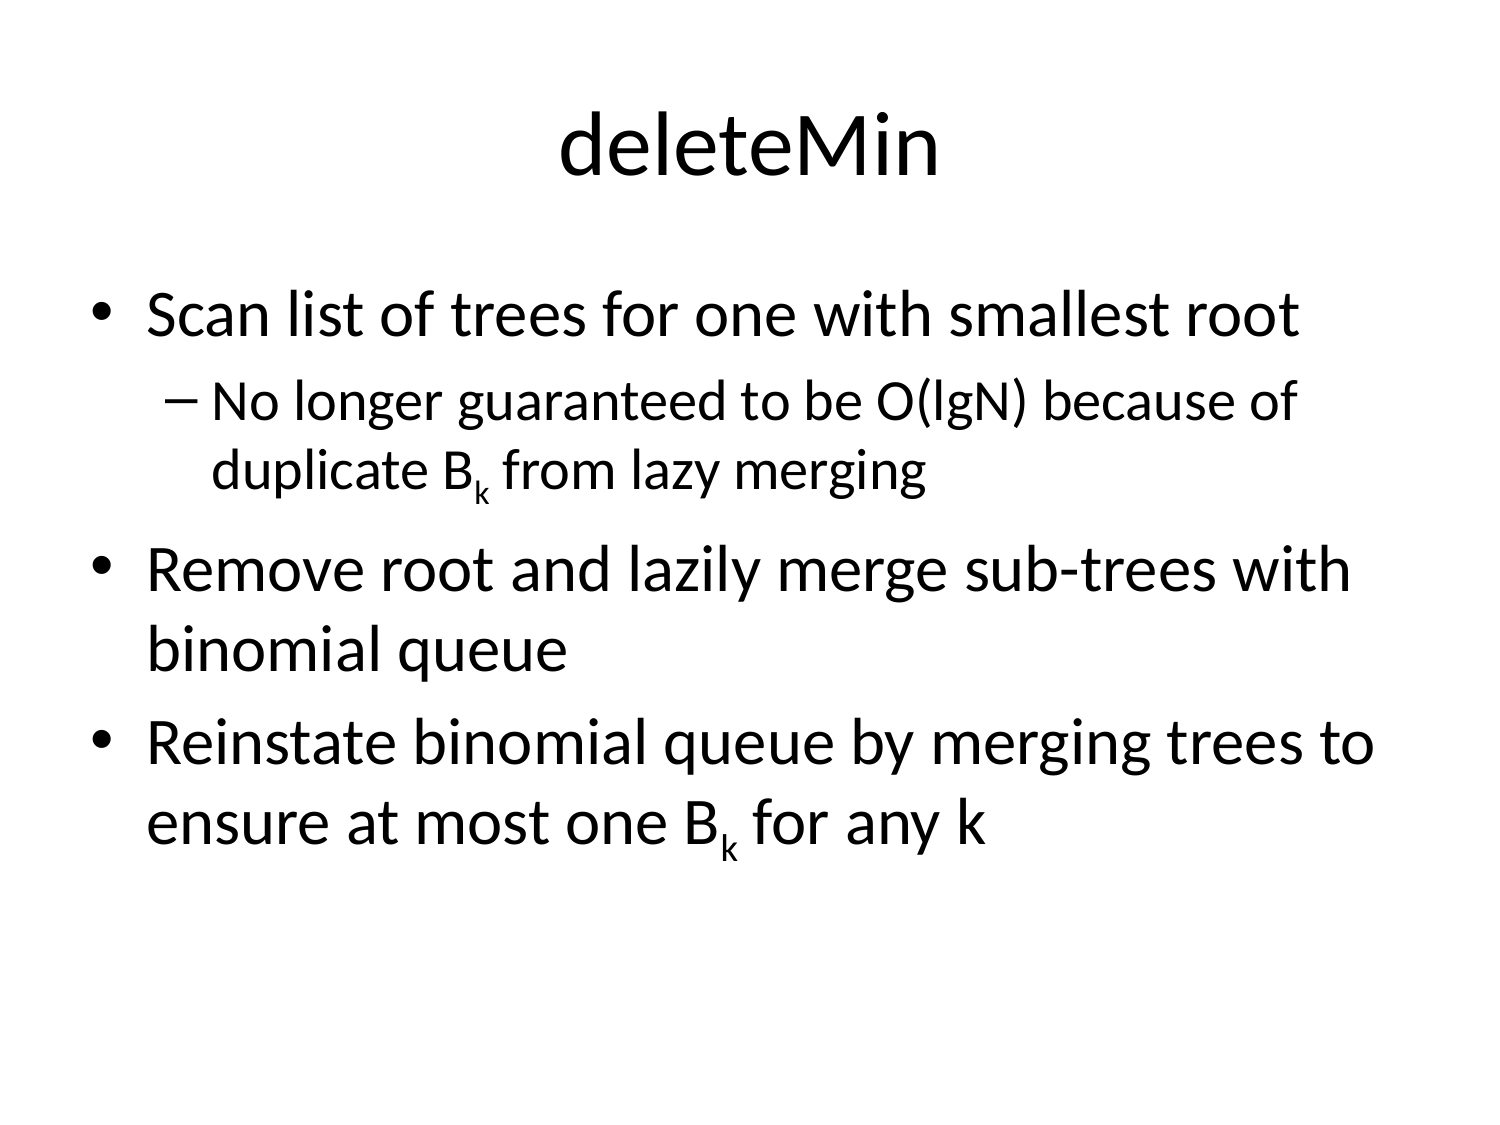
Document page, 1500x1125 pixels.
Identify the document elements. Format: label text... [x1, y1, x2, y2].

list Scan list of trees for one with smallest root No longer guaranteed to be O(lgN) because of duplicate Bk from lazy merging Remove root and lazily merge sub-trees with binomial queue Reinstate binomial queue by merging trees to ensure at most one Bk for any k [75, 262, 1425, 1005]
title deleteMin [75, 45, 1425, 233]
